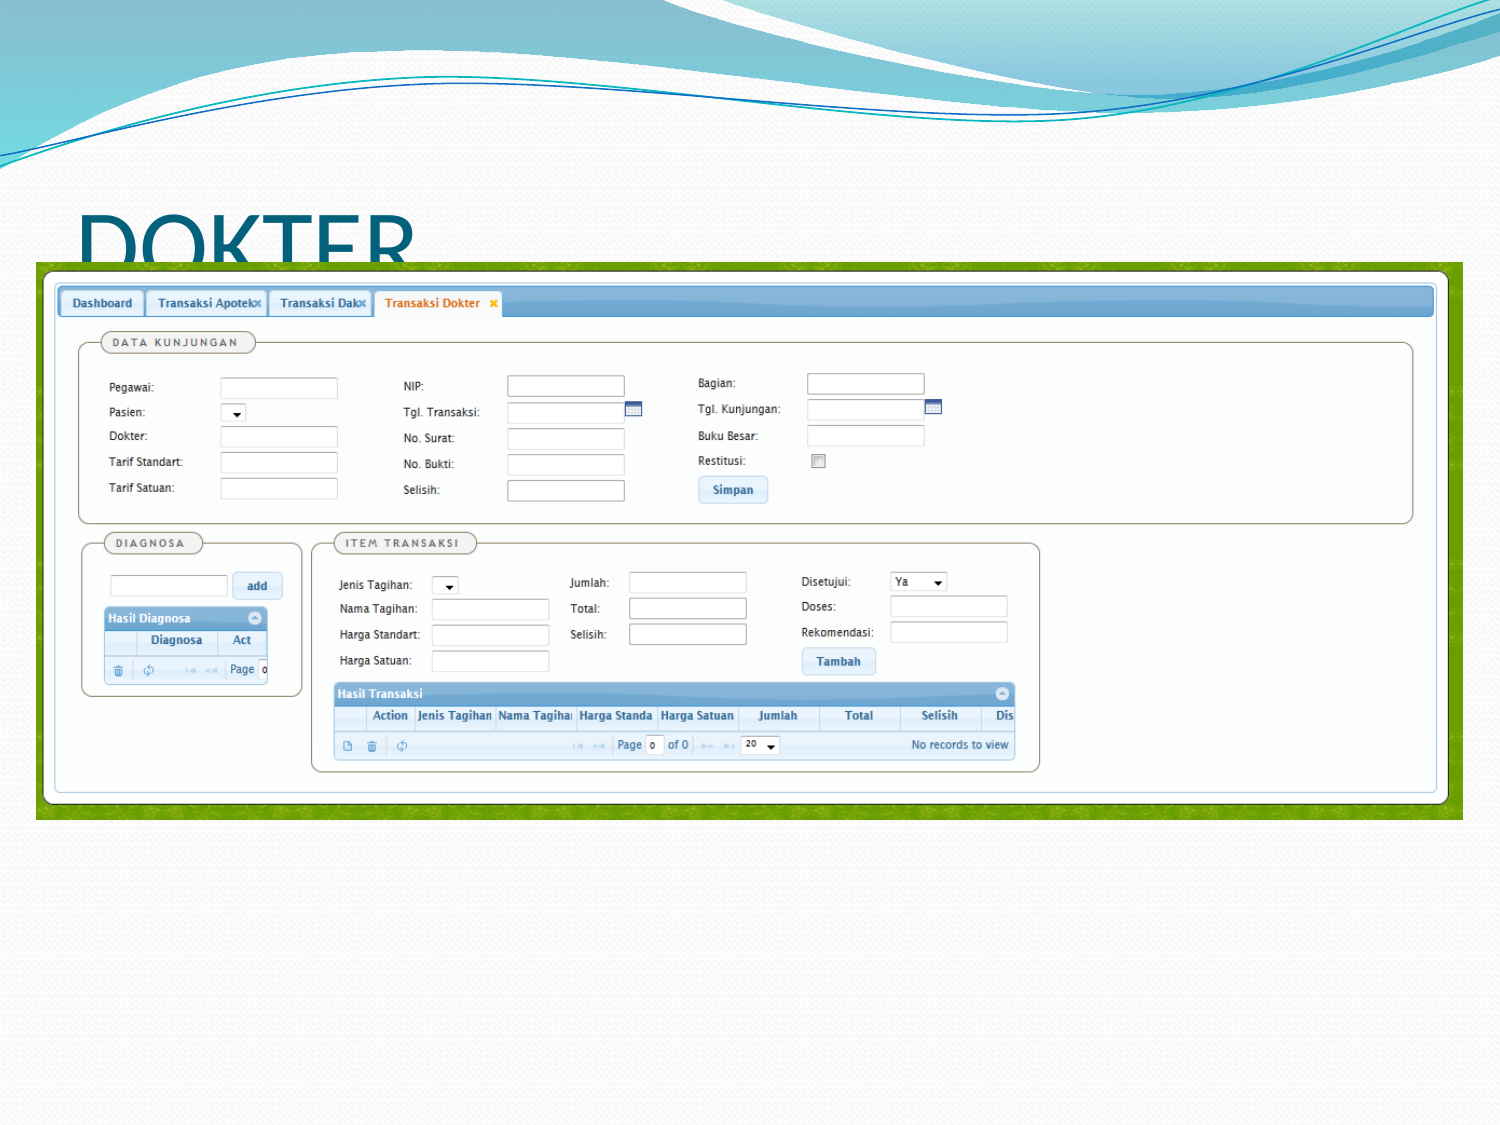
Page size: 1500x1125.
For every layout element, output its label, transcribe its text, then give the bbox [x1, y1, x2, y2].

picture [35, 262, 1463, 821]
title DOKTER [75, 115, 1425, 261]
